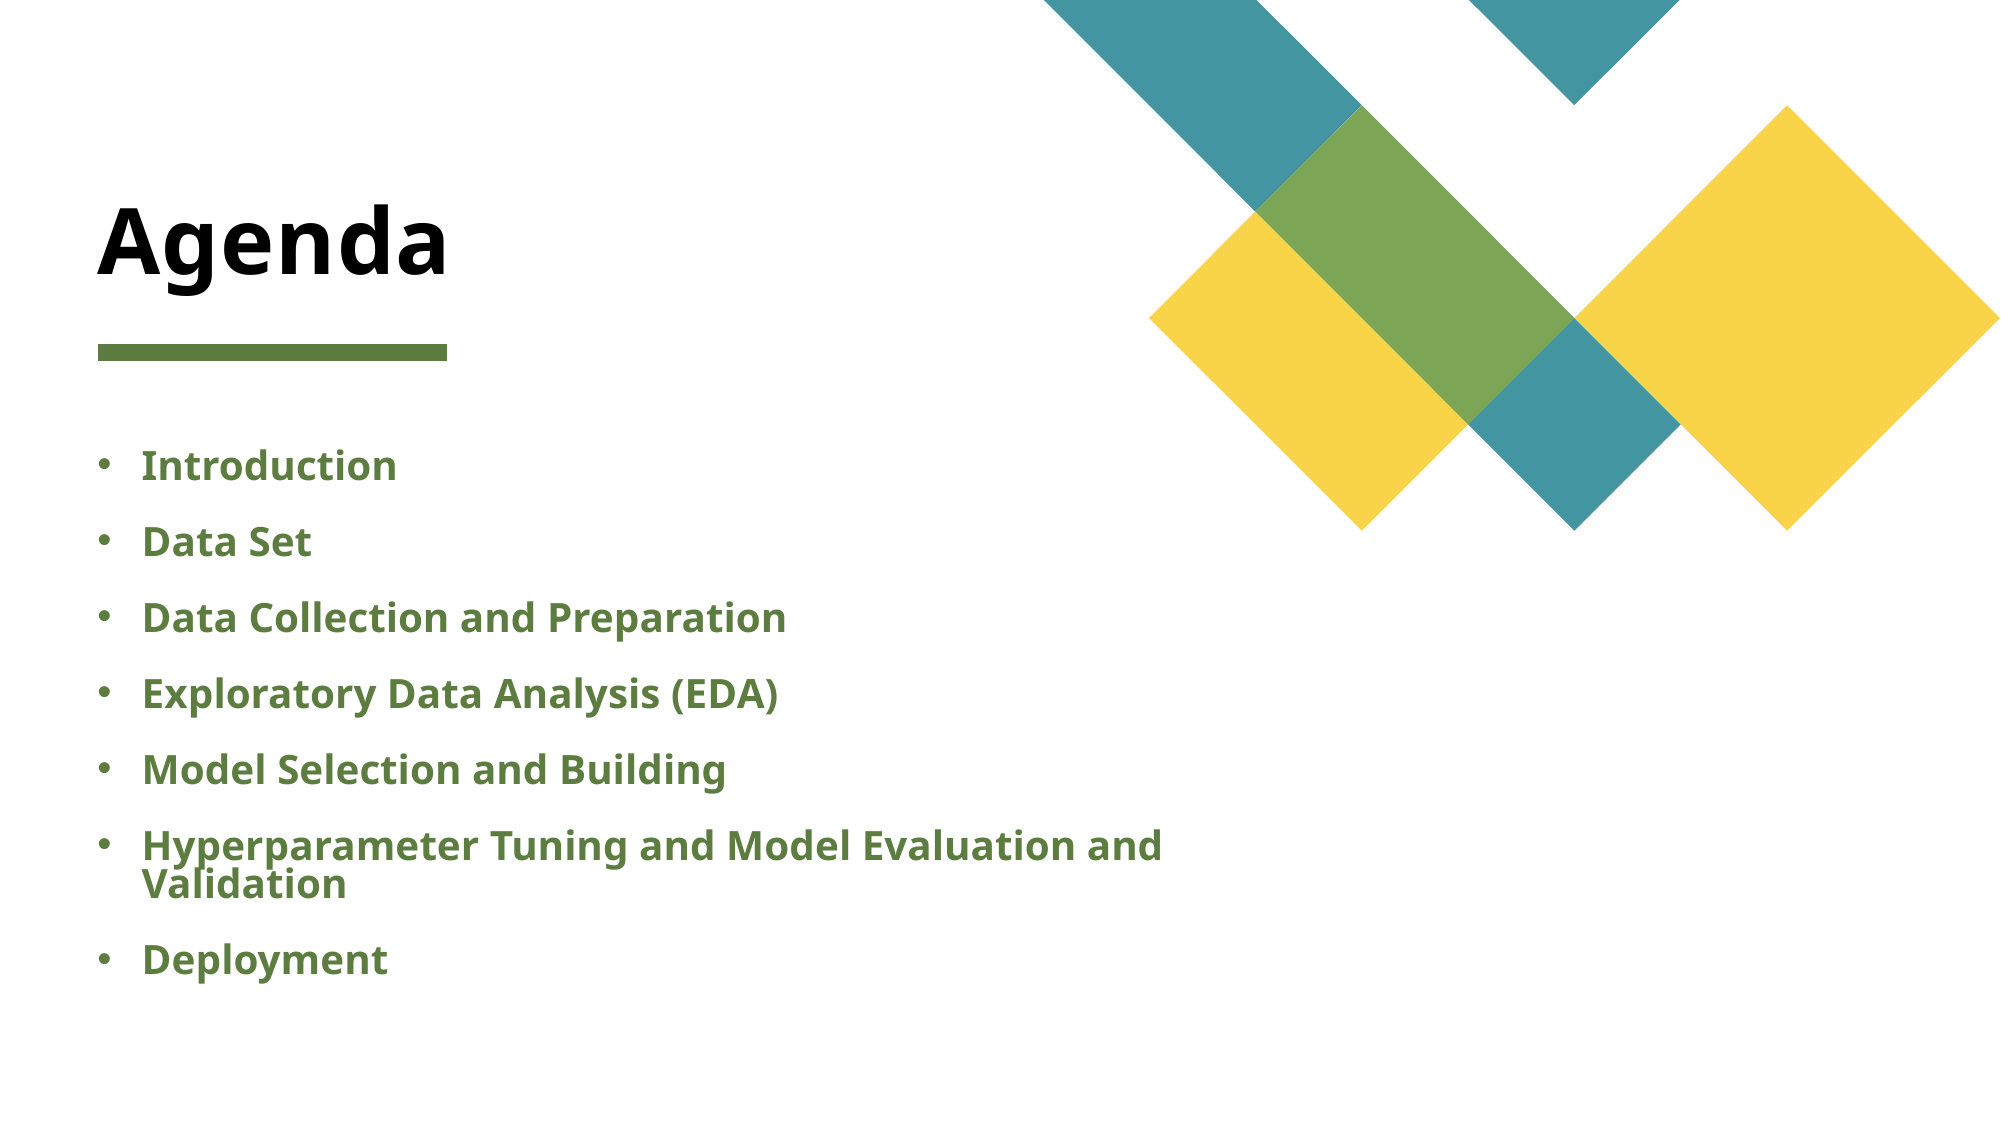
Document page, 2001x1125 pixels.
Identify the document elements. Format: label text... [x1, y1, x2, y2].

list Introduction Data Set Data Collection and Preparation Exploratory Data Analysis (EDA) Model Selection and Building Hyperparameter Tuning and Model Evaluation and Validation Deployment [97, 374, 1211, 983]
title Agenda [97, 31, 1211, 293]
